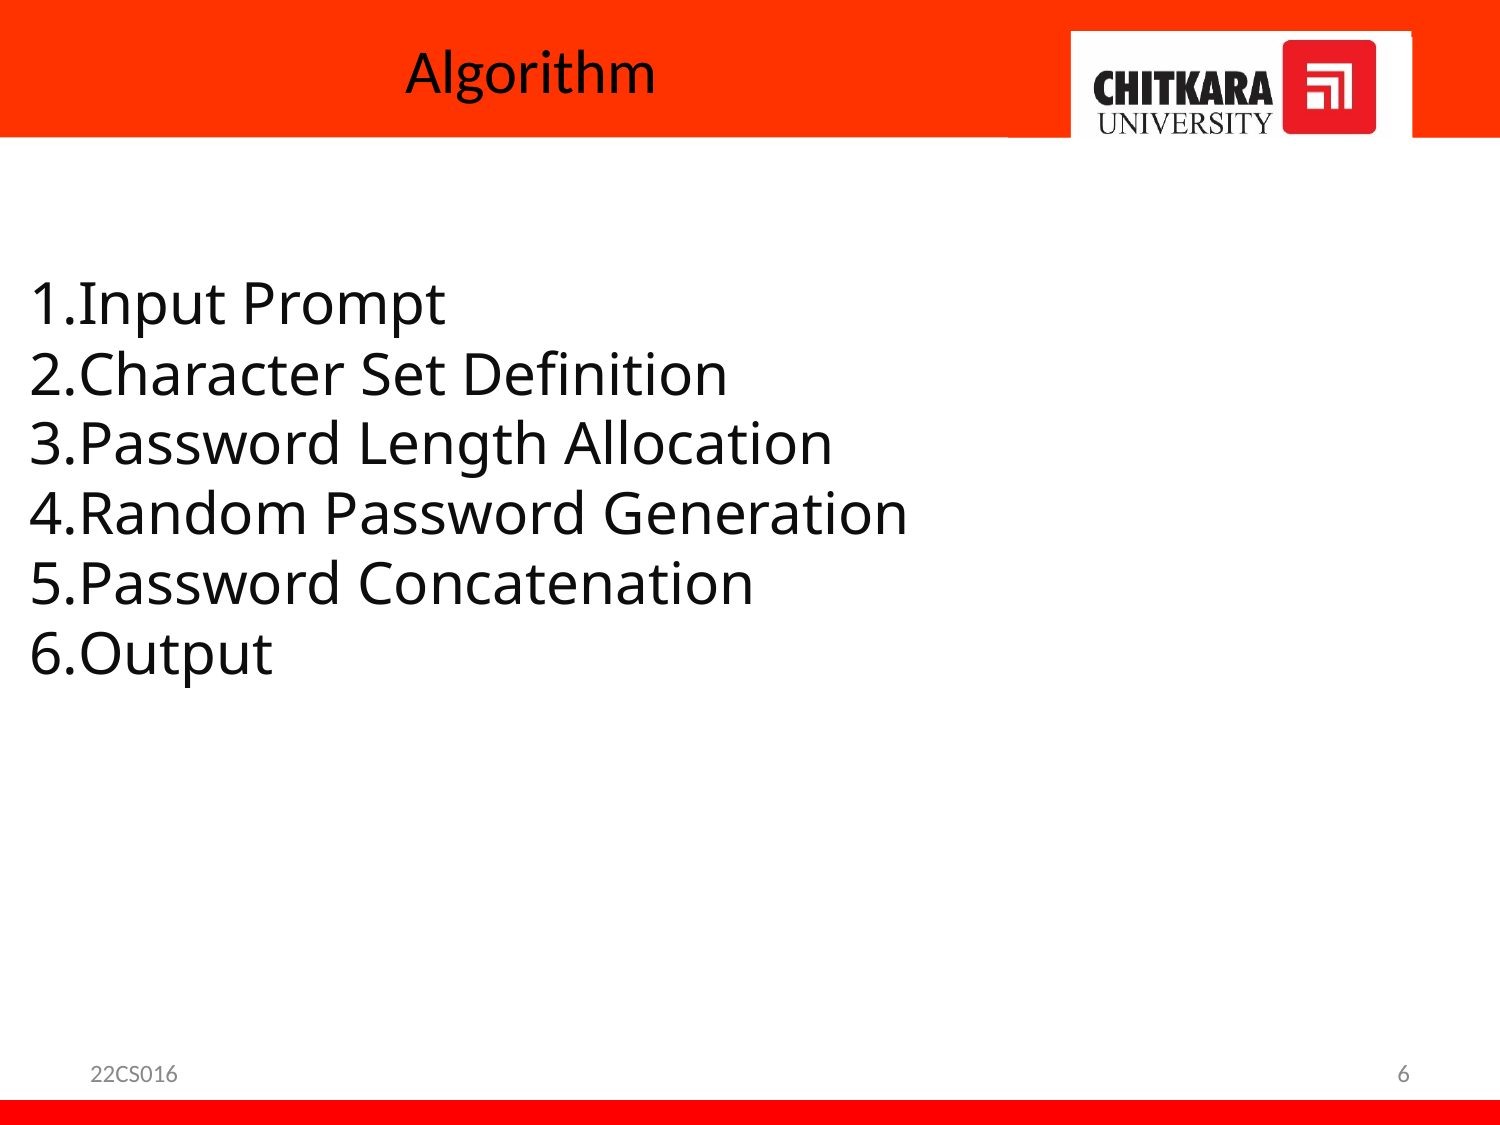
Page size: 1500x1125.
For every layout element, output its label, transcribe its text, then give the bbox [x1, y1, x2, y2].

slide_number 22CS016 [75, 1042, 425, 1103]
list Input Prompt Character Set Definition Password Length Allocation Random Password Generation Password Concatenation Output [29, 165, 1315, 868]
slide_number 6 [1074, 1042, 1425, 1103]
title Algorithm [0, 0, 1063, 138]
picture [1074, 37, 1391, 138]
